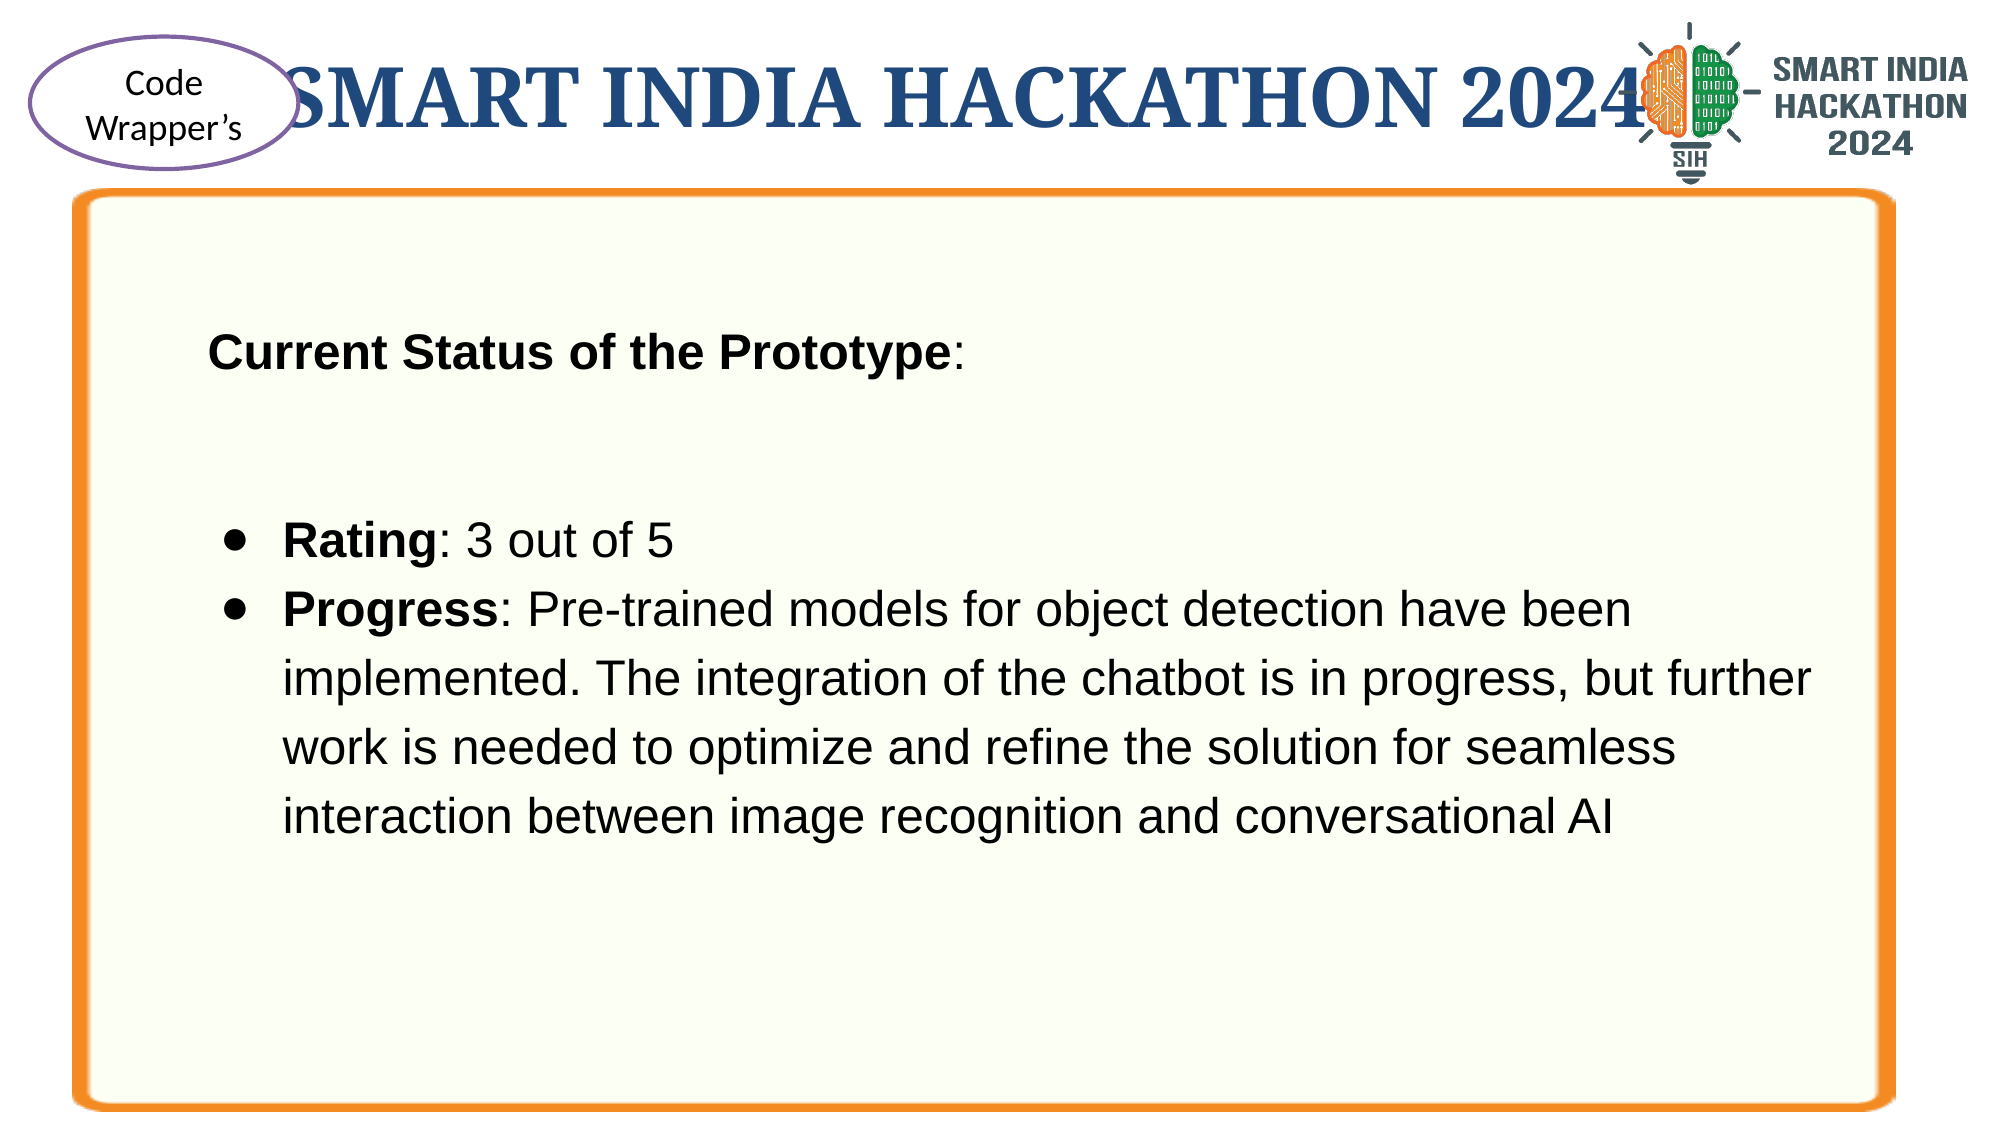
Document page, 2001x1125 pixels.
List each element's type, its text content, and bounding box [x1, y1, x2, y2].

picture [72, 13, 1977, 1112]
text_box Code Wrapper’s [29, 36, 299, 170]
text_box SMART INDIA HACKATHON 2024 [29, 0, 1896, 188]
